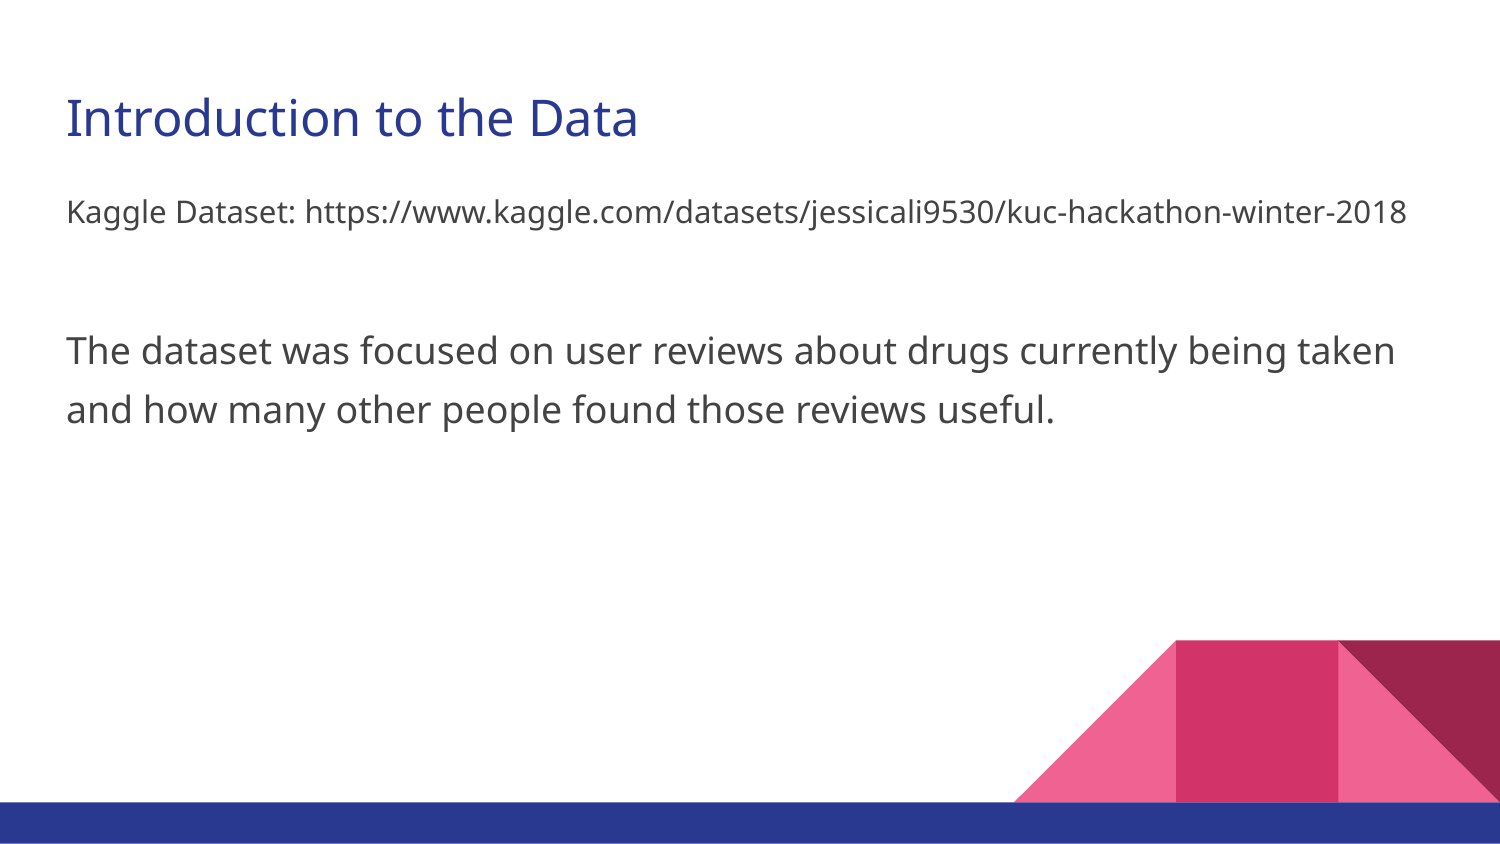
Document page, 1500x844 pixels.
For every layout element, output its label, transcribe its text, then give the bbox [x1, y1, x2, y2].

title Introduction to the Data [51, 67, 1449, 167]
list Kaggle Dataset: https://www.kaggle.com/datasets/jessicali9530/kuc-hackathon-winter-2018 The dataset was focused on user reviews about drugs currently being taken and how many other people found those reviews useful. [51, 175, 1449, 700]
